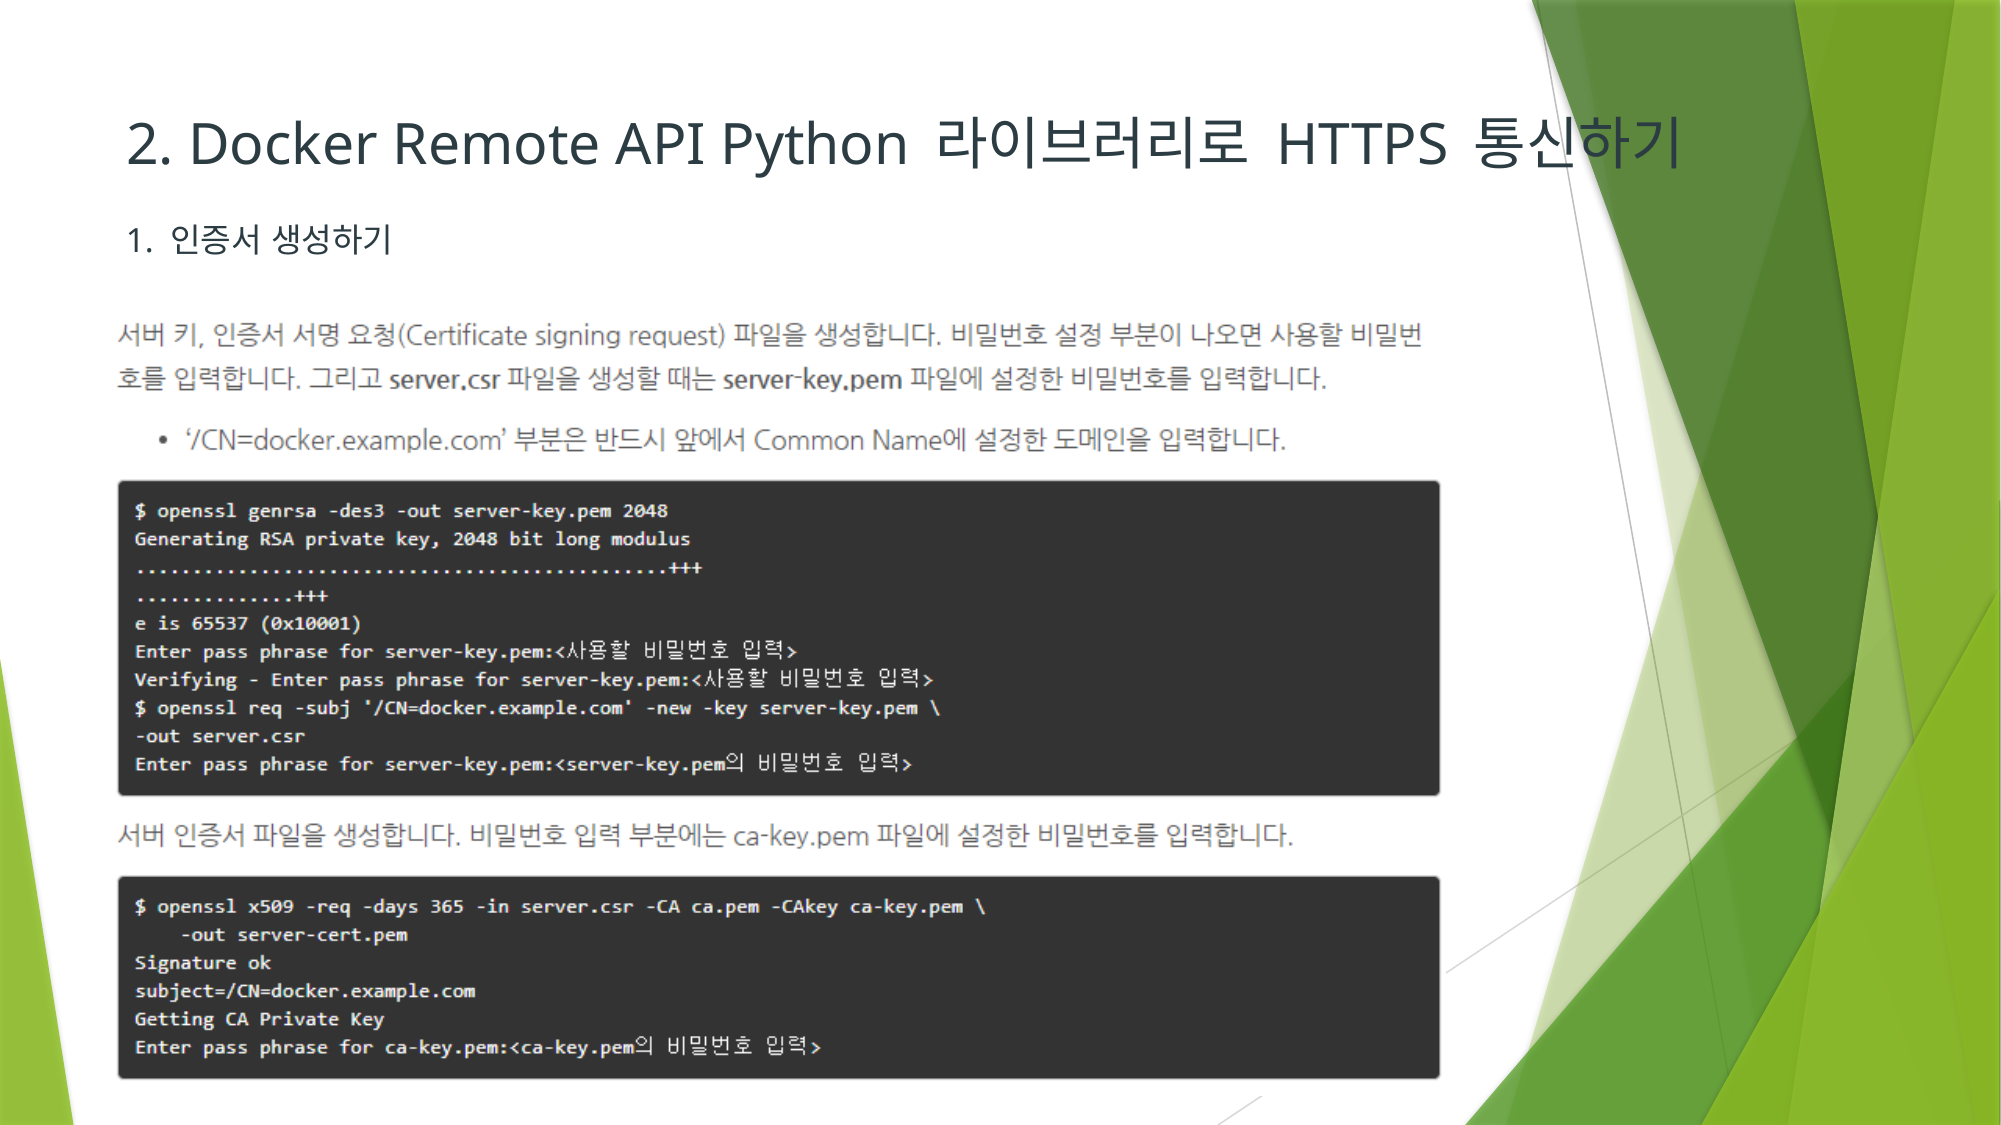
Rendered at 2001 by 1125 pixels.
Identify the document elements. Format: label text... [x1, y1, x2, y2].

picture [110, 313, 1447, 1097]
text_box 1. 인증서 생성하기 [111, 212, 1886, 267]
title 2. Docker Remote API Python 라이브러리로 HTTPS 통신하기 [111, 99, 1915, 185]
